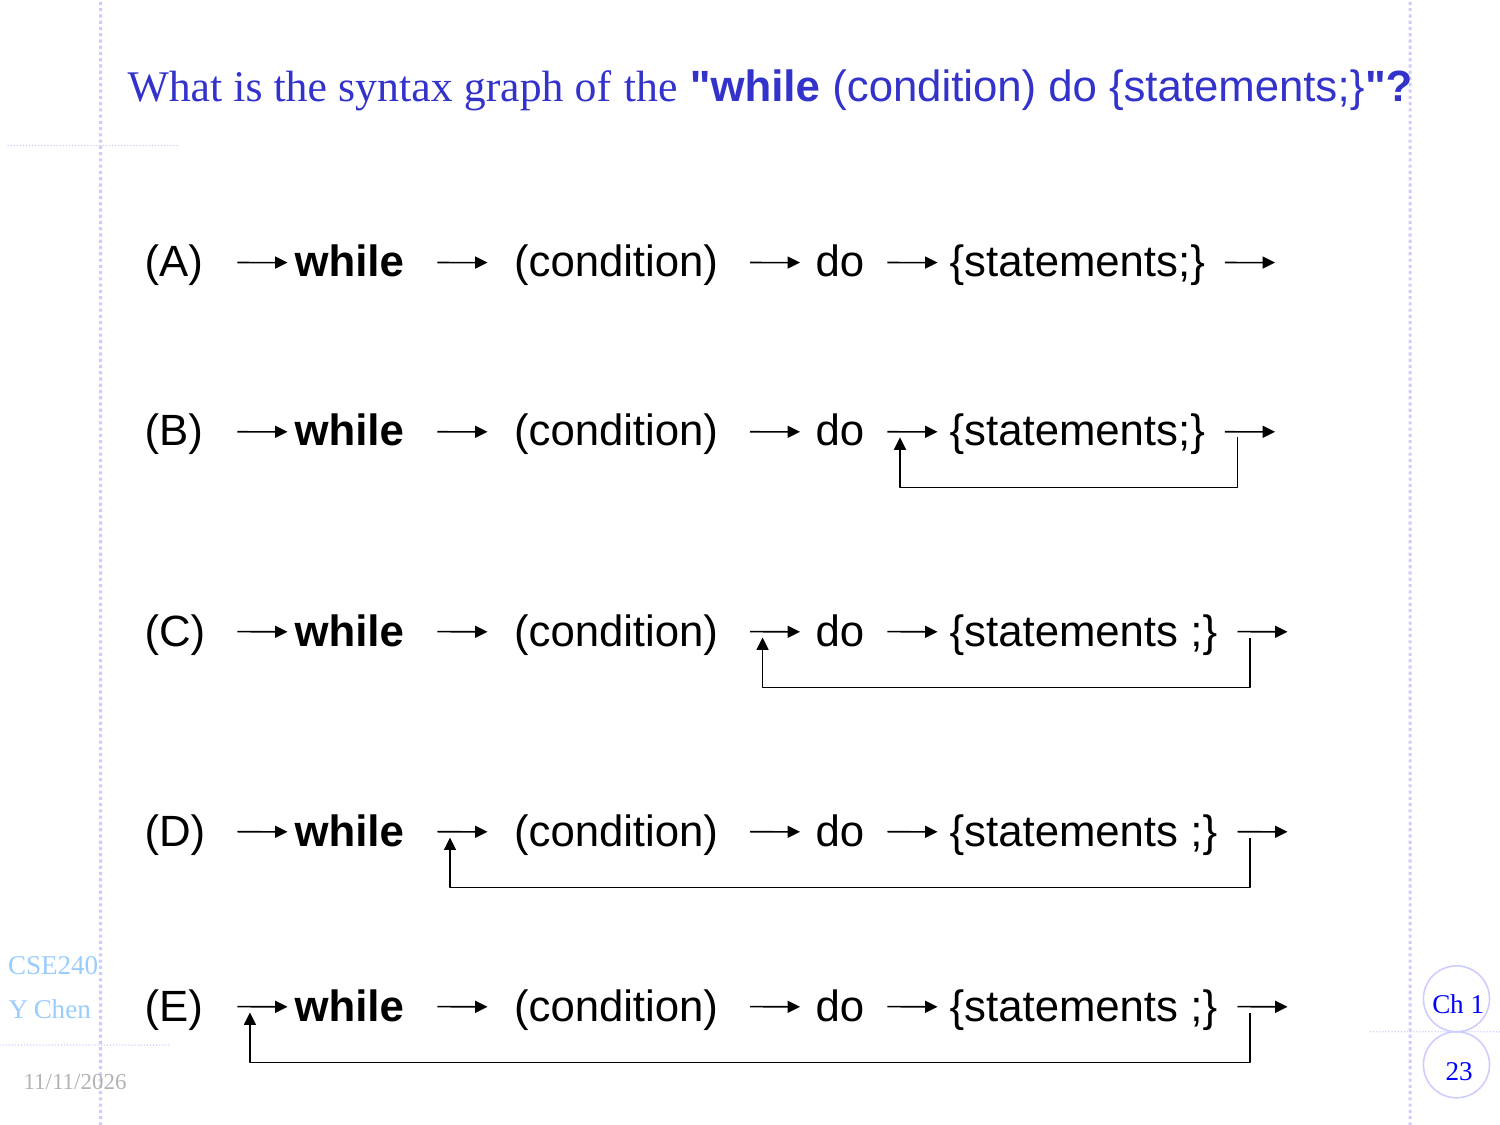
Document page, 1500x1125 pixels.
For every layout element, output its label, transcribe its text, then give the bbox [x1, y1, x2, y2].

text_box [749, 625, 800, 638]
text_box [437, 1000, 488, 1013]
text_box [887, 256, 938, 269]
text_box (D) while (condition) do {statements ;} [128, 794, 1235, 863]
text_box [887, 825, 938, 838]
text_box [437, 825, 488, 838]
text_box [237, 425, 288, 439]
text_box [1224, 256, 1276, 269]
text_box [1237, 825, 1288, 838]
text_box [1237, 1000, 1288, 1013]
text_box [237, 625, 288, 638]
text_box [1224, 425, 1276, 439]
text_box [243, 1012, 1251, 1063]
text_box [749, 256, 800, 269]
text_box [437, 256, 488, 269]
text_box (C) while (condition) do {statements ;} [128, 594, 1235, 663]
text_box [887, 625, 938, 638]
text_box [749, 1000, 800, 1013]
text_box [437, 625, 488, 638]
text_box [749, 825, 800, 838]
text_box [443, 837, 1251, 888]
text_box [237, 825, 288, 838]
text_box [749, 425, 800, 439]
text_box [437, 425, 488, 439]
text_box What is the syntax graph of the "while (condition) do {statements;}"? [111, 50, 1429, 119]
text_box [1237, 625, 1288, 638]
text_box [237, 256, 288, 269]
text_box [756, 637, 1251, 688]
text_box [893, 437, 1238, 488]
text_box [887, 1000, 938, 1013]
text_box [887, 425, 938, 437]
text_box (A) while (condition) do {statements;} [128, 224, 1223, 294]
text_box [237, 1000, 288, 1013]
text_box (E) while (condition) do {statements ;} [128, 969, 1235, 1038]
text_box (B) while (condition) do {statements;} [128, 394, 1223, 463]
